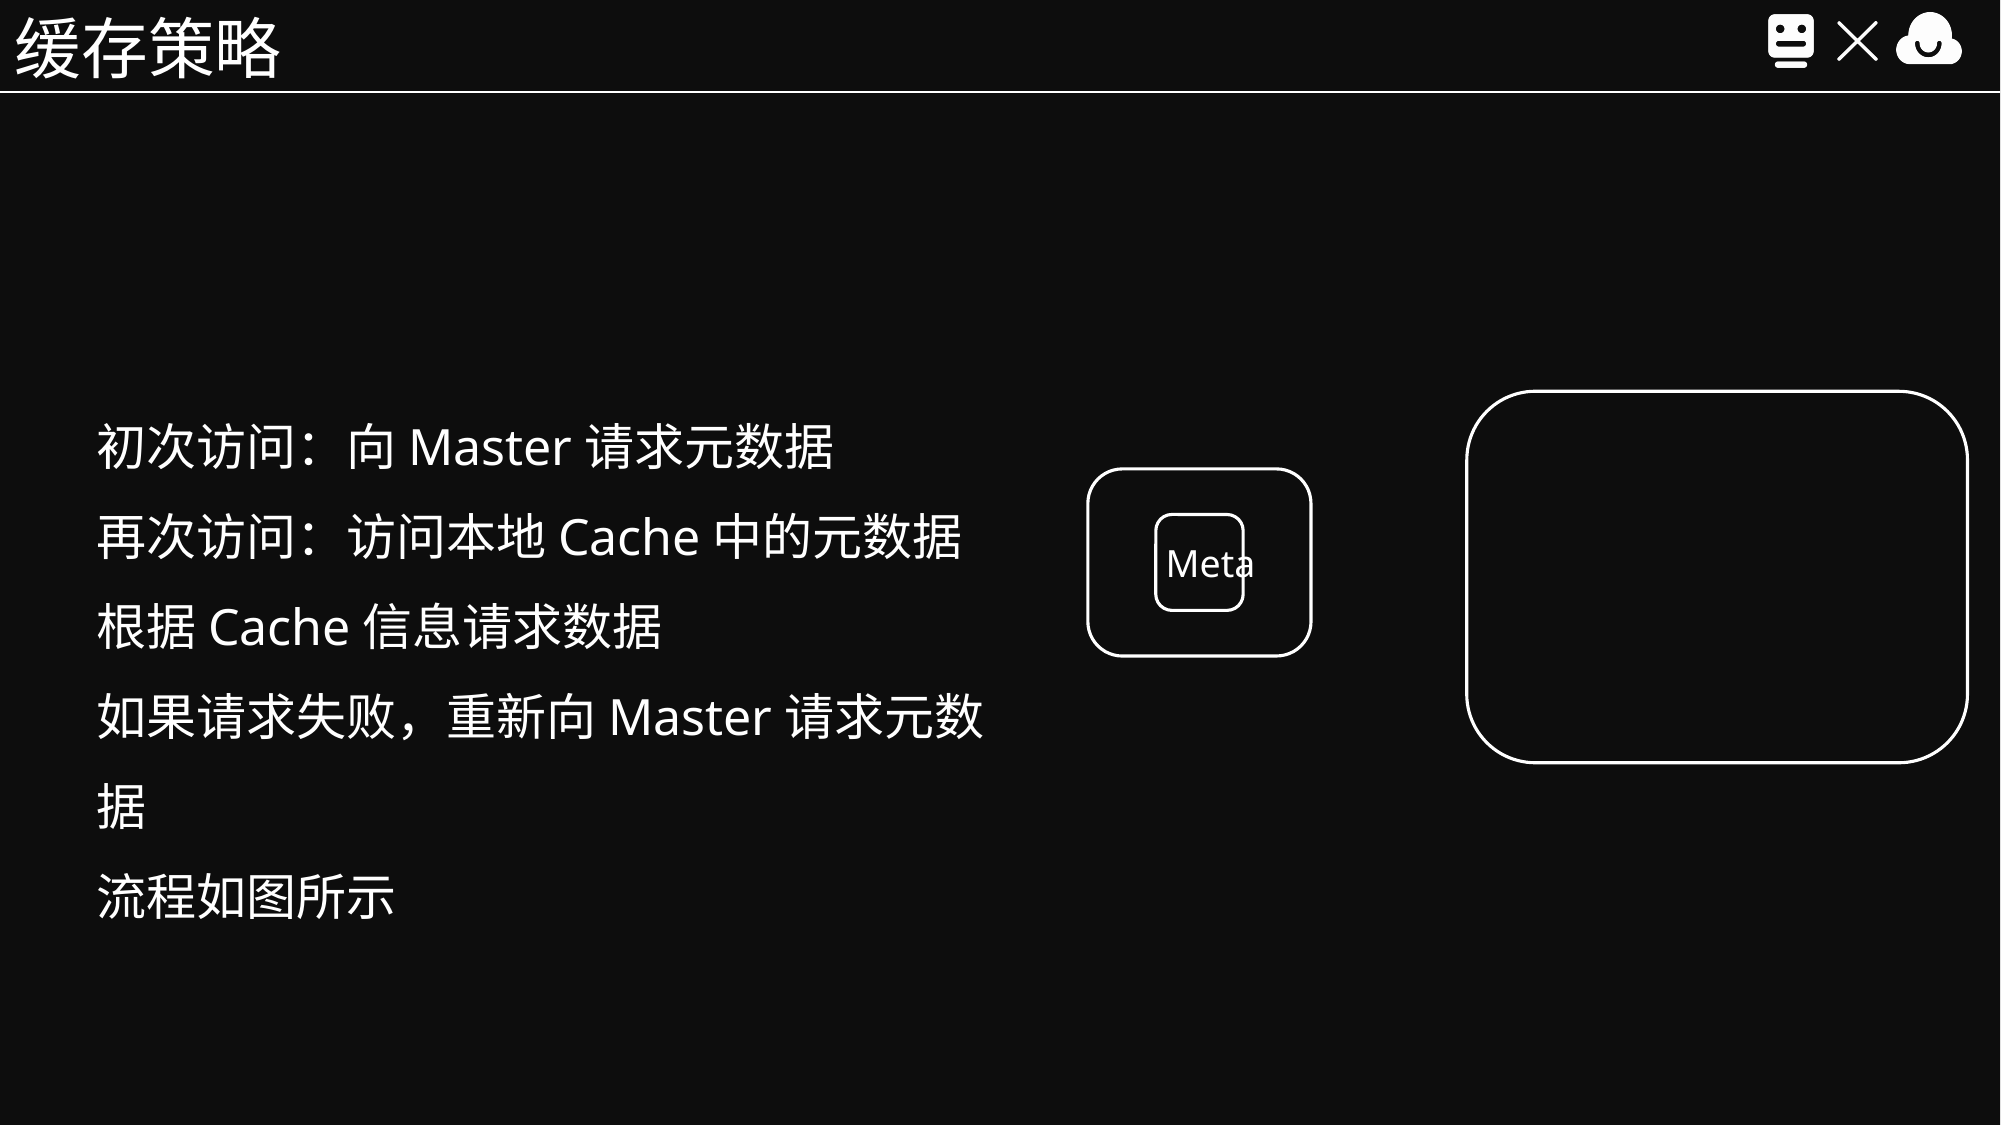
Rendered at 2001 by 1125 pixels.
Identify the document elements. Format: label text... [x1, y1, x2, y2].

text_box 初次访问：向Master请求元数据 再次访问：访问本地Cache中的元数据 根据Cache信息请求数据 如果请求失败，重新向Master请求元数据 流程如图所示 [81, 378, 1000, 1023]
picture [1896, 6, 1962, 76]
text_box [1465, 390, 1969, 764]
text_box [1086, 467, 1313, 658]
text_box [1150, 514, 1280, 611]
picture [1826, 10, 1889, 72]
text_box 缓存策略 [0, 0, 1647, 95]
picture [1760, 10, 1822, 72]
